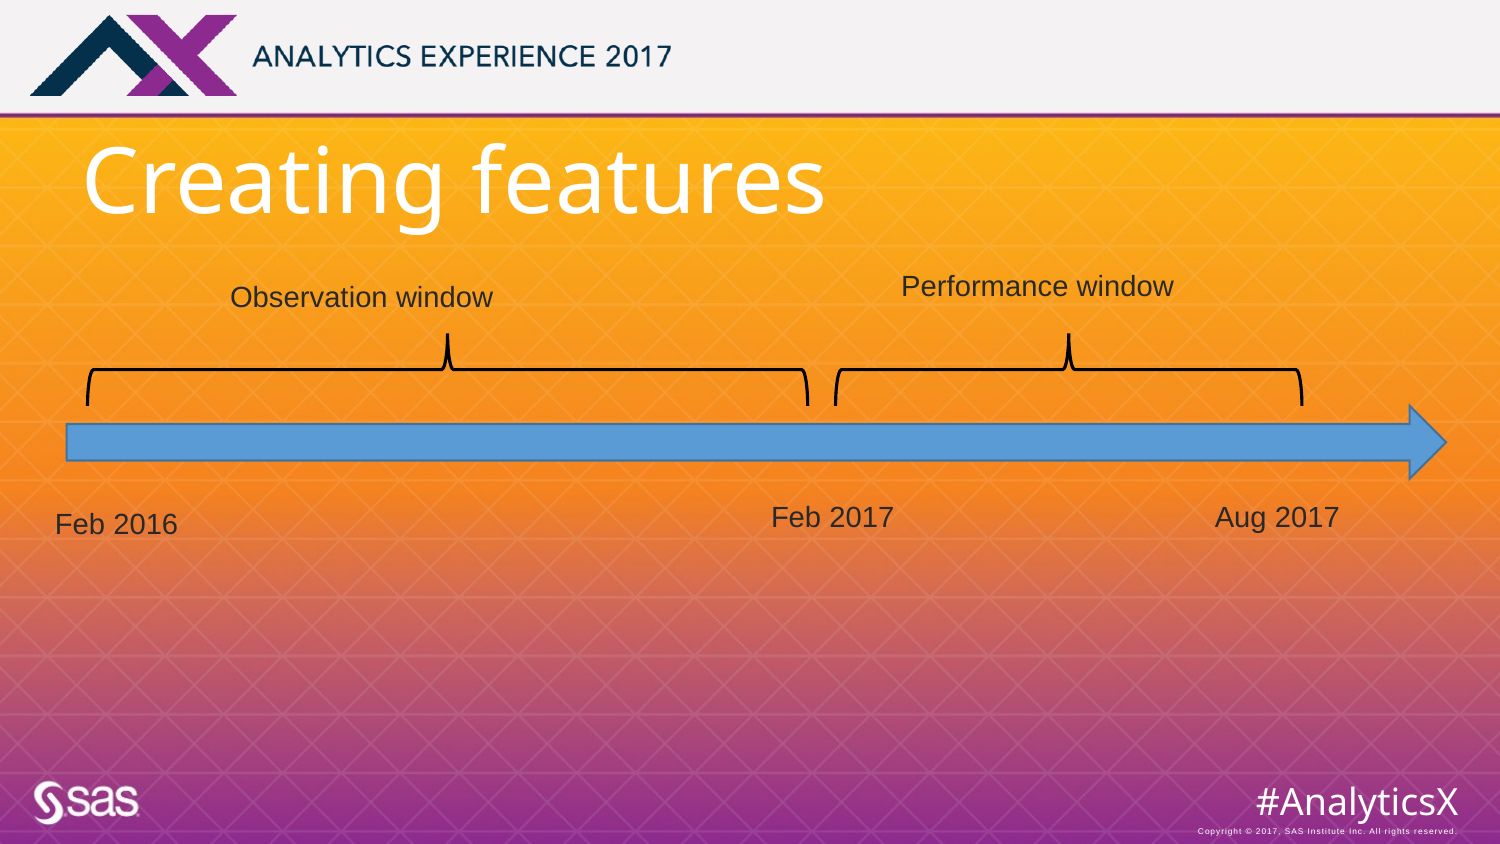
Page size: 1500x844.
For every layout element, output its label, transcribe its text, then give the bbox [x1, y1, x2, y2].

title Creating features [66, 127, 1413, 216]
text_box [834, 333, 1304, 406]
text_box [65, 403, 1448, 482]
text_box Observation window [215, 271, 693, 321]
text_box Feb 2016 [40, 498, 245, 548]
text_box [85, 333, 810, 406]
text_box Feb 2017 [756, 491, 961, 541]
text_box Aug 2017 [1199, 490, 1404, 541]
text_box Performance window [886, 260, 1364, 310]
picture [0, 0, 1500, 844]
